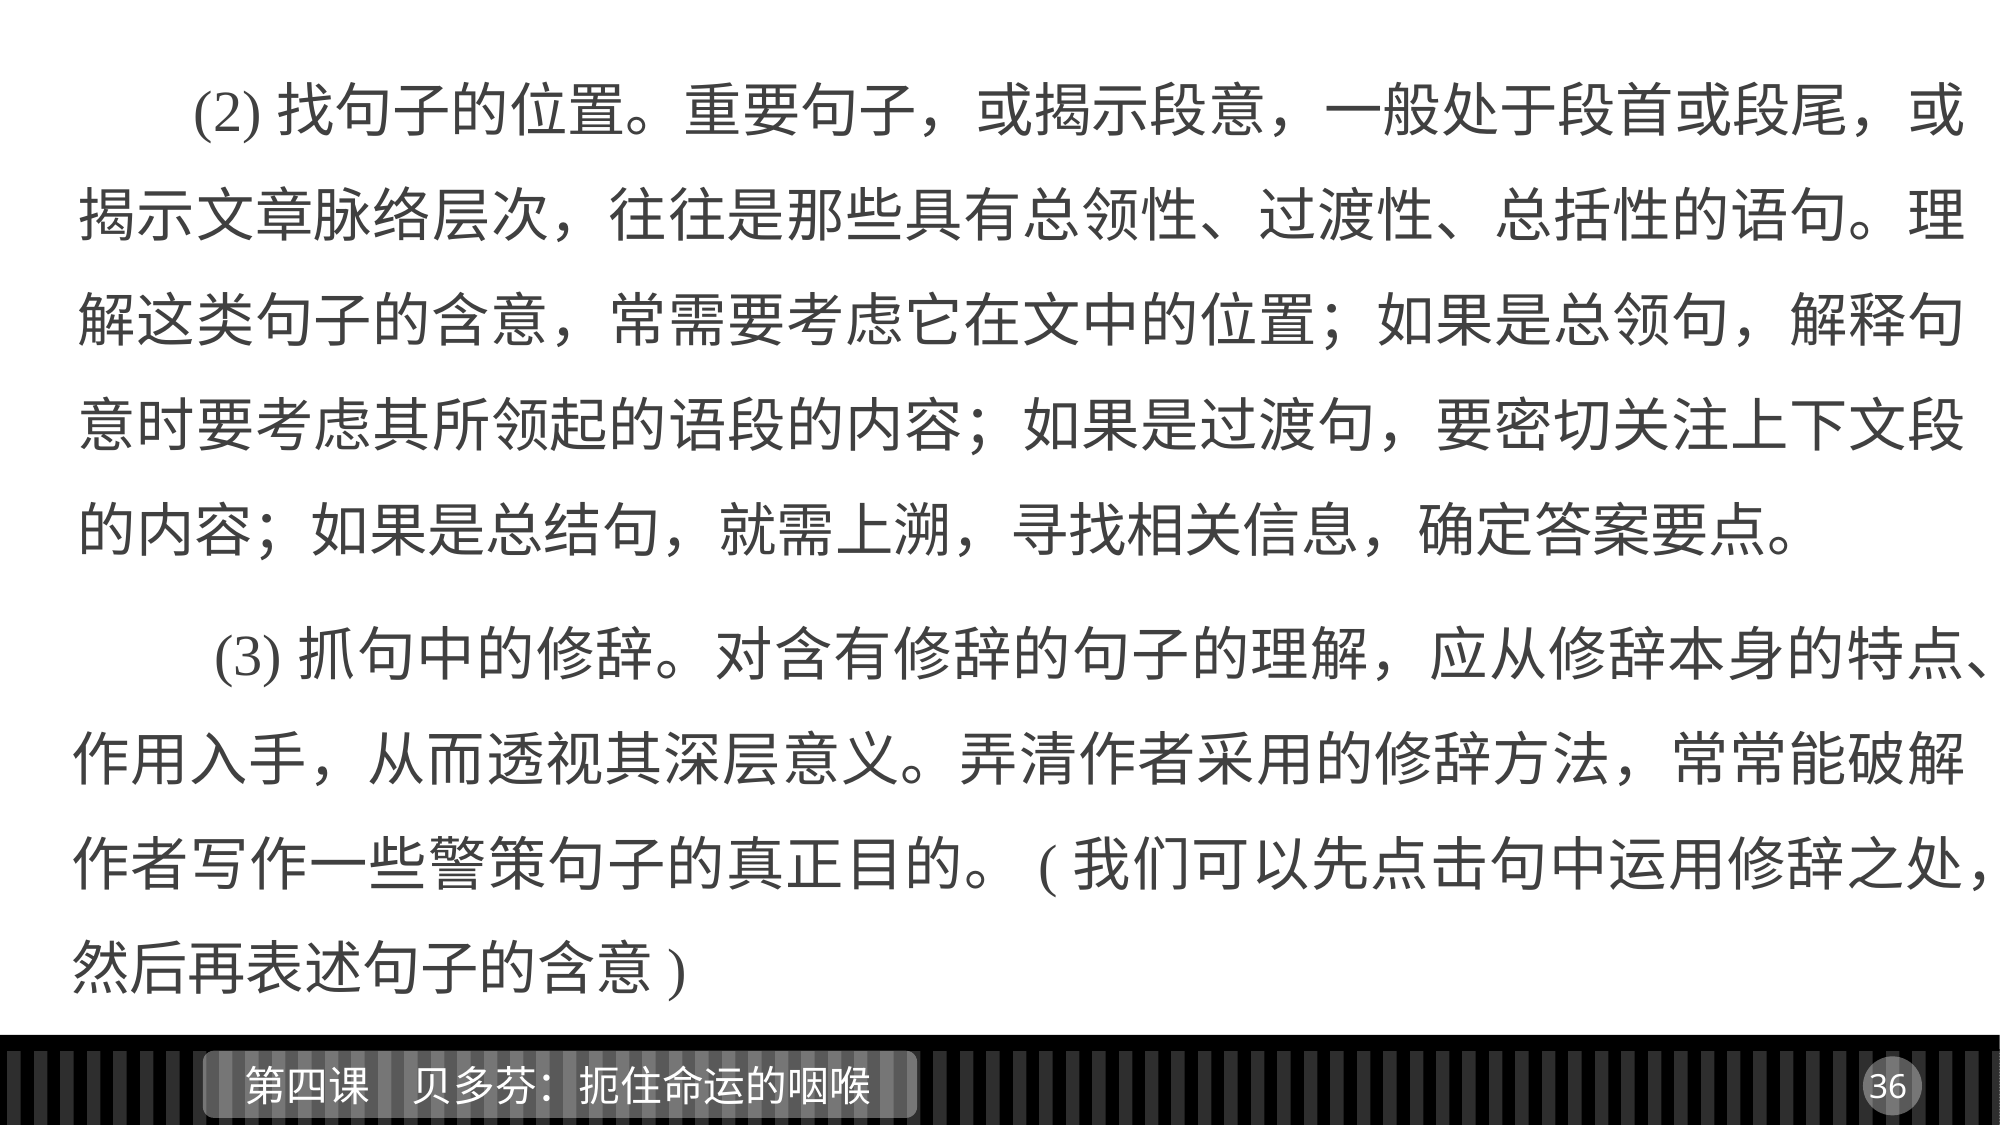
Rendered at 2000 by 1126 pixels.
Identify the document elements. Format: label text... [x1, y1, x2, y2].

text_box (2)找句子的位置。重要句子，或揭示段意，一般处于段首或段尾，或揭示文章脉络层次，往往是那些具有总领性、过渡性、总括性的语句。理解这类句子的含意，常需要考虑它在文中的位置；如果是总领句，解释句意时要考虑其所领起的语段的内容；如果是过渡句，要密切关注上下文段的内容；如果是总结句，就需上溯，寻找相关信息，确定答案要点。 [63, 31, 1981, 571]
text_box (3)抓句中的修辞。对含有修辞的句子的理解，应从修辞本身的特点、作用入手，从而透视其深层意义。弄清作者采用的修辞方法，常常能破解作者写作一些警策句子的真正目的。(我们可以先点击句中运用修辞之处，然后再表述句子的含意) [56, 574, 1981, 1009]
